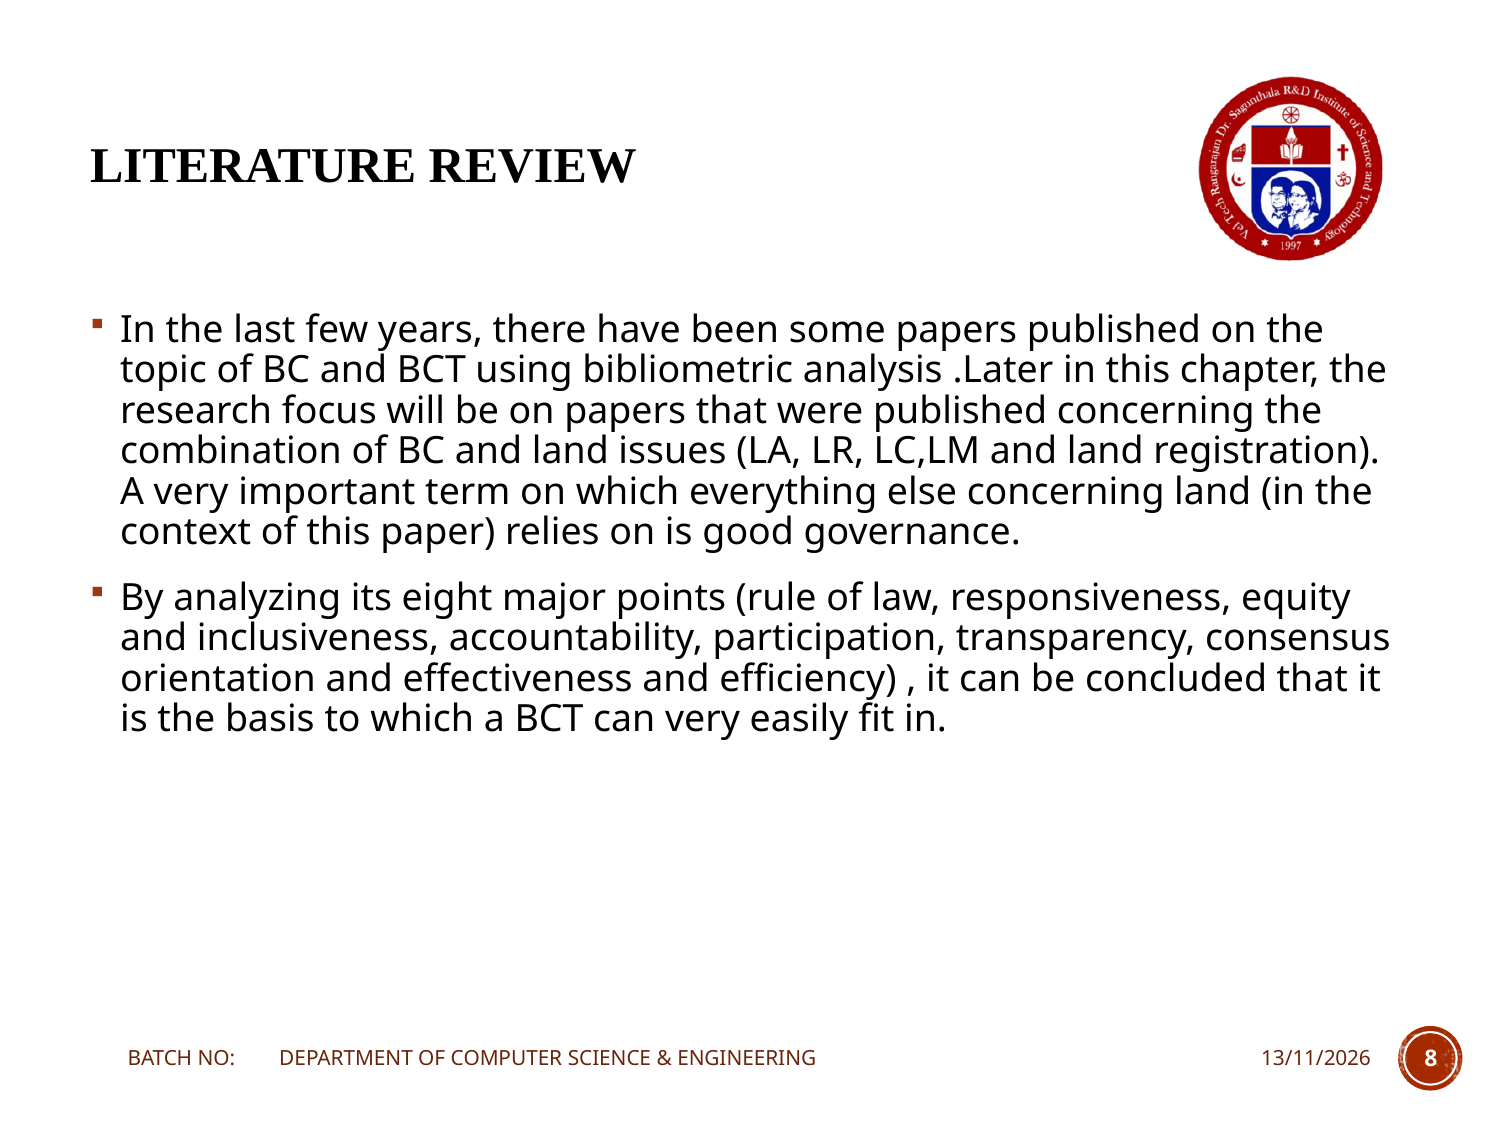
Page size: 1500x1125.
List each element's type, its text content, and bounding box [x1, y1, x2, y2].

title LITERATURE REVIEW [75, 54, 1425, 279]
slide_number 8 [1391, 1028, 1471, 1089]
list In the last few years, there have been some papers published on the topic of BC and BCT using bibliometric analysis .Later in this chapter, the research focus will be on papers that were published concerning the combination of BC and land issues (LA, LR, LC,LM and land registration). A very important term on which everything else concerning land (in the context of this paper) relies on is good governance. By analyzing its eight major points (rule of law, responsiveness, equity and inclusiveness, accountability, participation, transparency, consensus orientation and effectiveness and efficiency) , it can be concluded that it is the basis to which a BCT can very easily fit in. [75, 302, 1425, 986]
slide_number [982, 1028, 1386, 1089]
footer BATCH NO: DEPARTMENT OF COMPUTER SCIENCE & ENGINEERING [112, 1028, 891, 1089]
